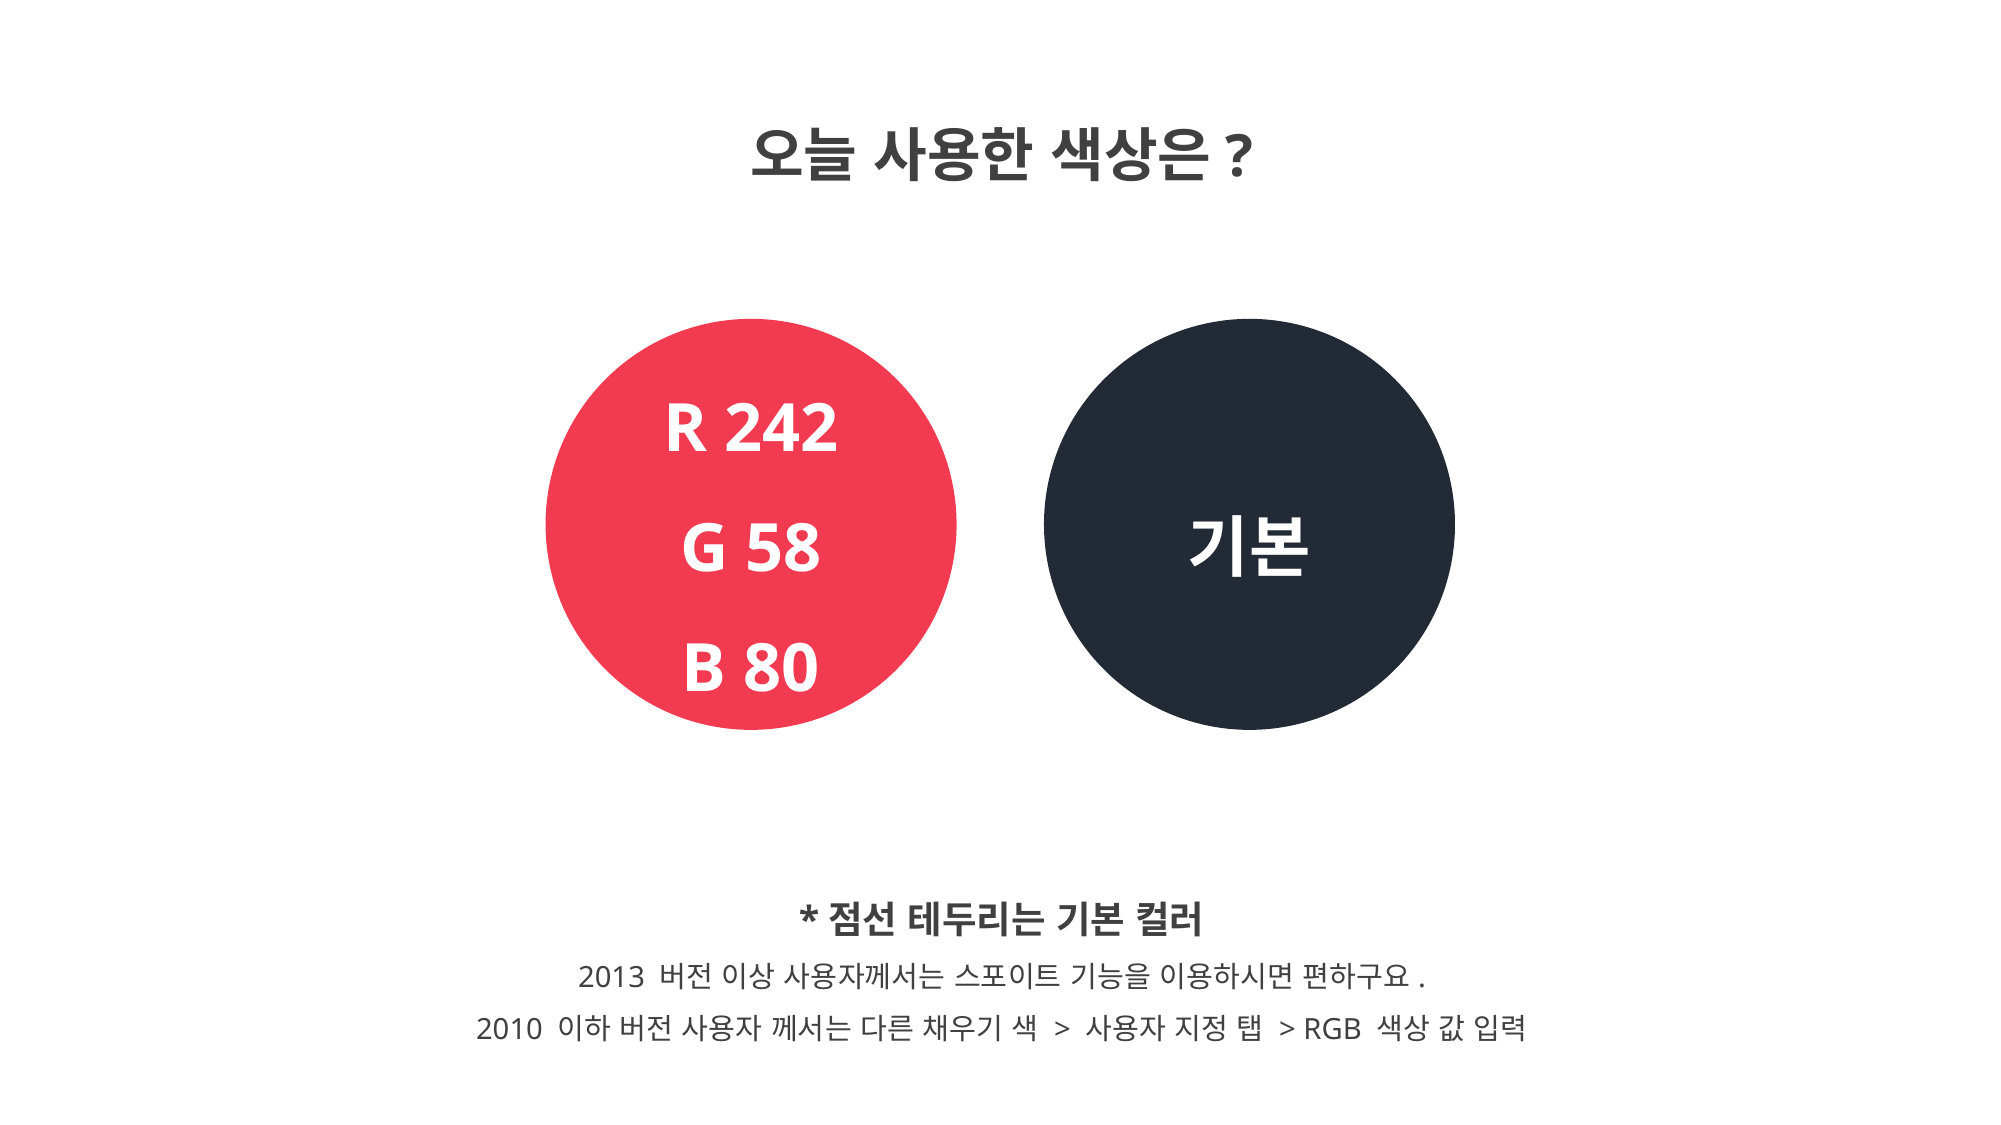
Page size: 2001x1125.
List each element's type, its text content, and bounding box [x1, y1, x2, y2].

text_box R 242 G 58 B 80 [544, 317, 958, 731]
text_box 기본 [1042, 317, 1457, 731]
text_box 오늘 사용한 색상은? [654, 75, 1350, 196]
text_box *점선 테두리는 기본 컬러 2013 버전 이상 사용자께서는 스포이트 기능을 이용하시면 편하구요. 2010 이하 버전 사용자 께서는 다른 채우기 색 > 사용자 지정 탭 > RGB 색상 값 입력 [402, 865, 1601, 1053]
